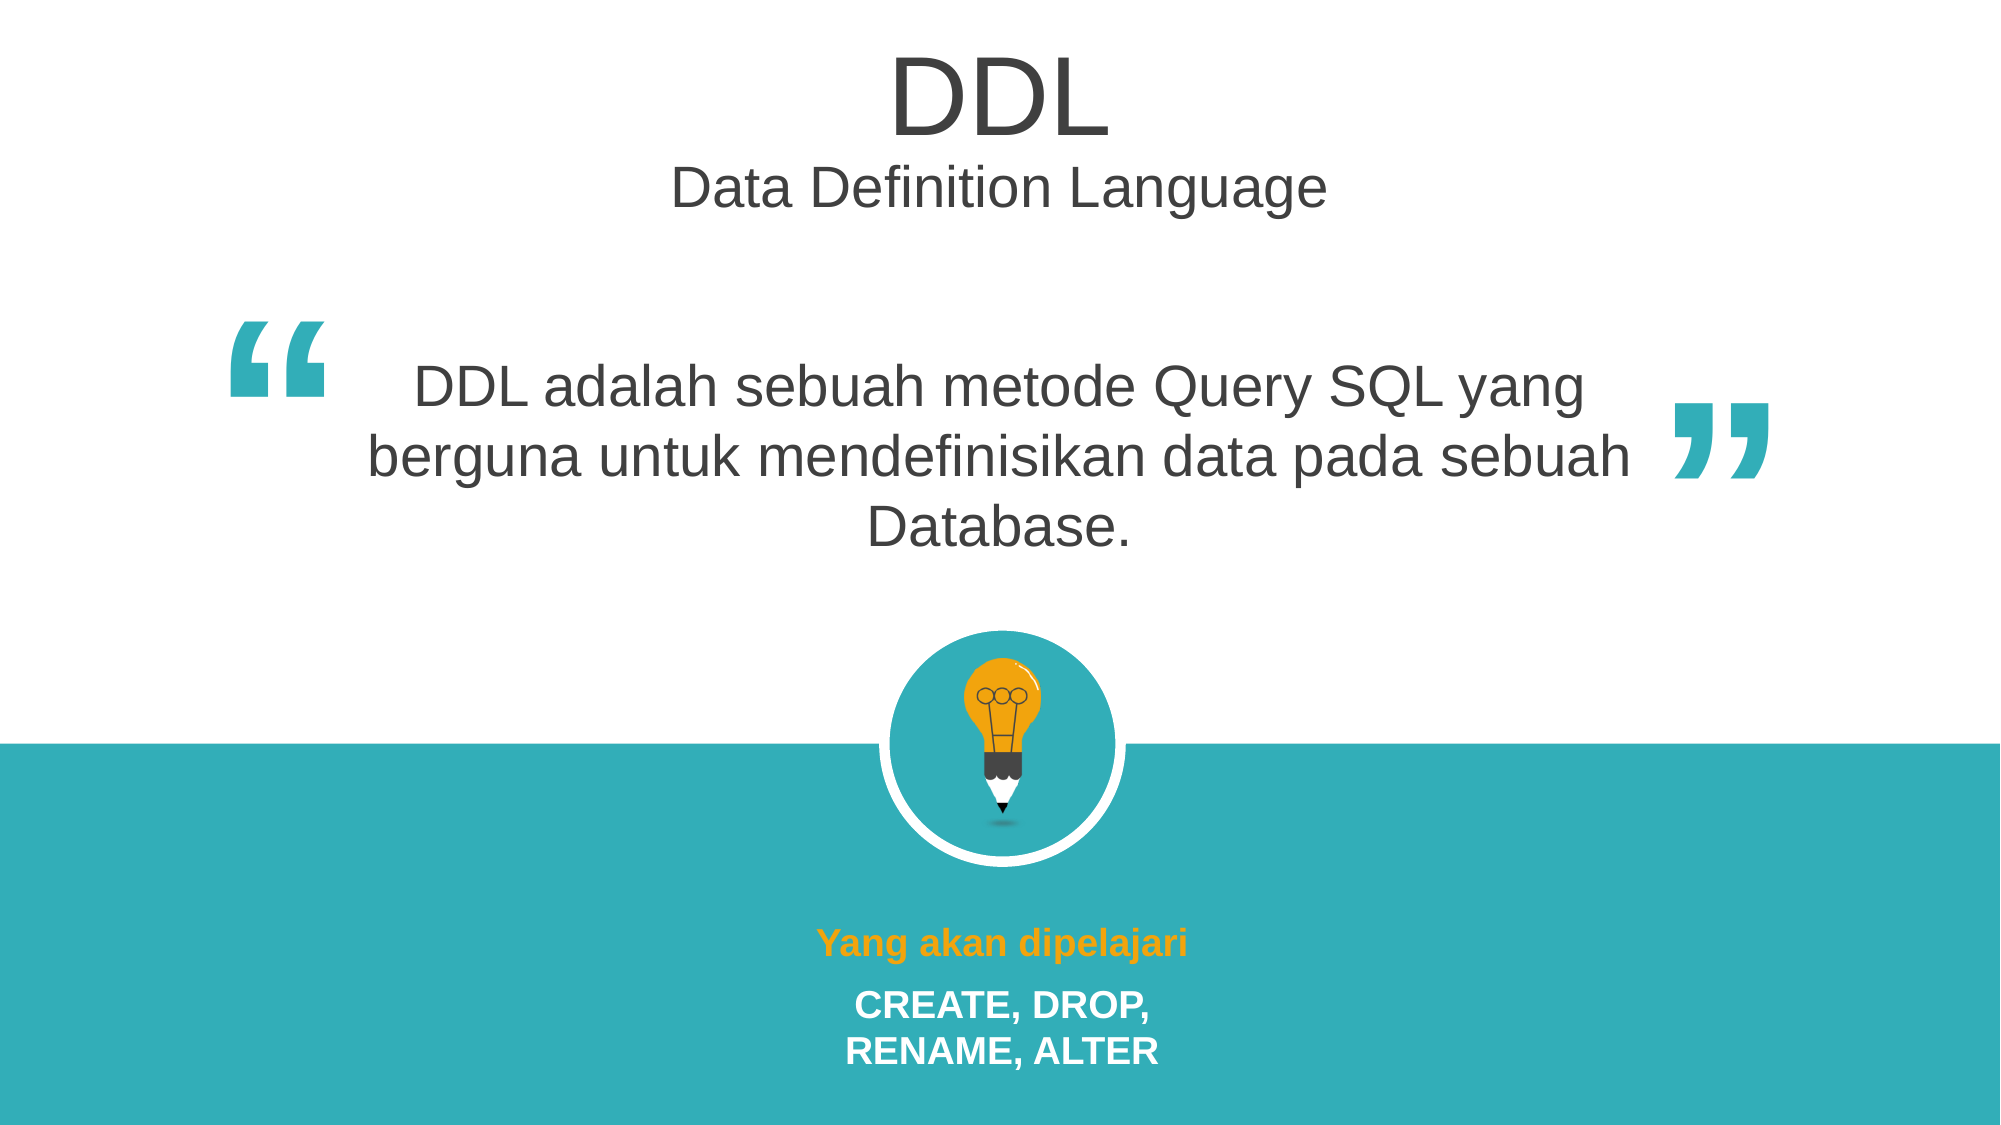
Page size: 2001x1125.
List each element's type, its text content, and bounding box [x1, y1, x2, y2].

text_box DDL adalah sebuah metode Query SQL yang berguna untuk mendefinisikan data pada sebuah Database. [360, 340, 1640, 565]
text_box “ [1640, 235, 1804, 571]
text_box CREATE, DROP, RENAME, ALTER [820, 971, 1184, 1080]
list DDL [0, 26, 2000, 153]
text_box “ [196, 231, 360, 567]
text_box Yang akan dipelajari [753, 909, 1251, 972]
picture [964, 658, 1041, 829]
list Data Definition Language [0, 153, 2000, 216]
